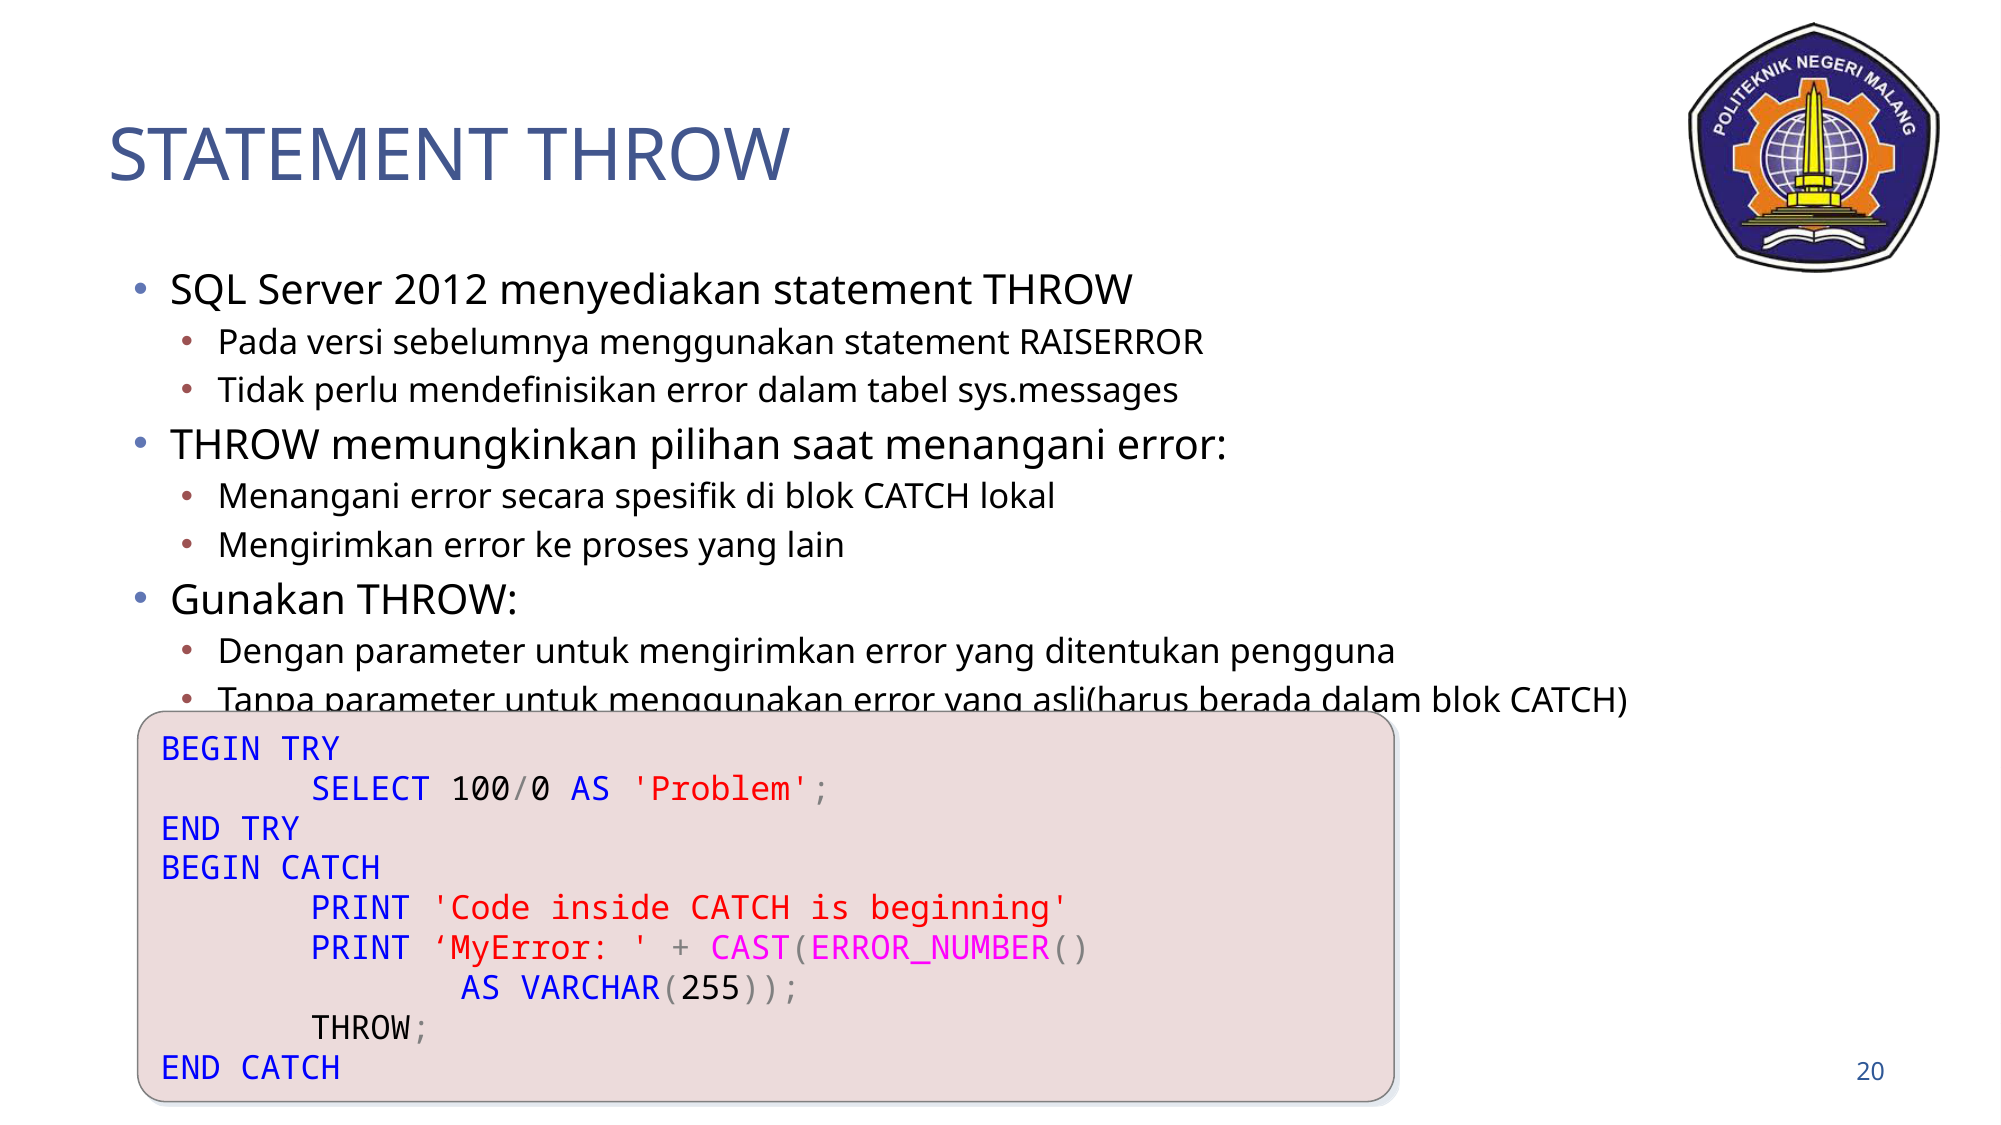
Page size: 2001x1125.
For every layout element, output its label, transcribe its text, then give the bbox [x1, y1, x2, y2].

title statement THROW [93, 66, 1662, 236]
slide_number 20 [1433, 1042, 1900, 1103]
picture [1688, 22, 1940, 273]
list SQL Server 2012 menyediakan statement THROW Pada versi sebelumnya menggunakan statement RAISERROR Tidak perlu mendefinisikan error dalam tabel sys.messages THROW memungkinkan pilihan saat menangani error: Menangani error secara spesifik di blok CATCH lokal Mengirimkan error ke proses yang lain Gunakan THROW: Dengan parameter untuk mengirimkan error yang ditentukan pengguna Tanpa parameter untuk menggunakan error yang asli(harus berada dalam blok CATCH) [99, 255, 1900, 1024]
text_box BEGIN TRY SELECT 100/0 AS 'Problem'; END TRY BEGIN CATCH PRINT 'Code inside CATCH is beginning' PRINT ‘MyError: ' + CAST(ERROR_NUMBER() AS VARCHAR(255)); THROW; END CATCH [137, 711, 1395, 1102]
